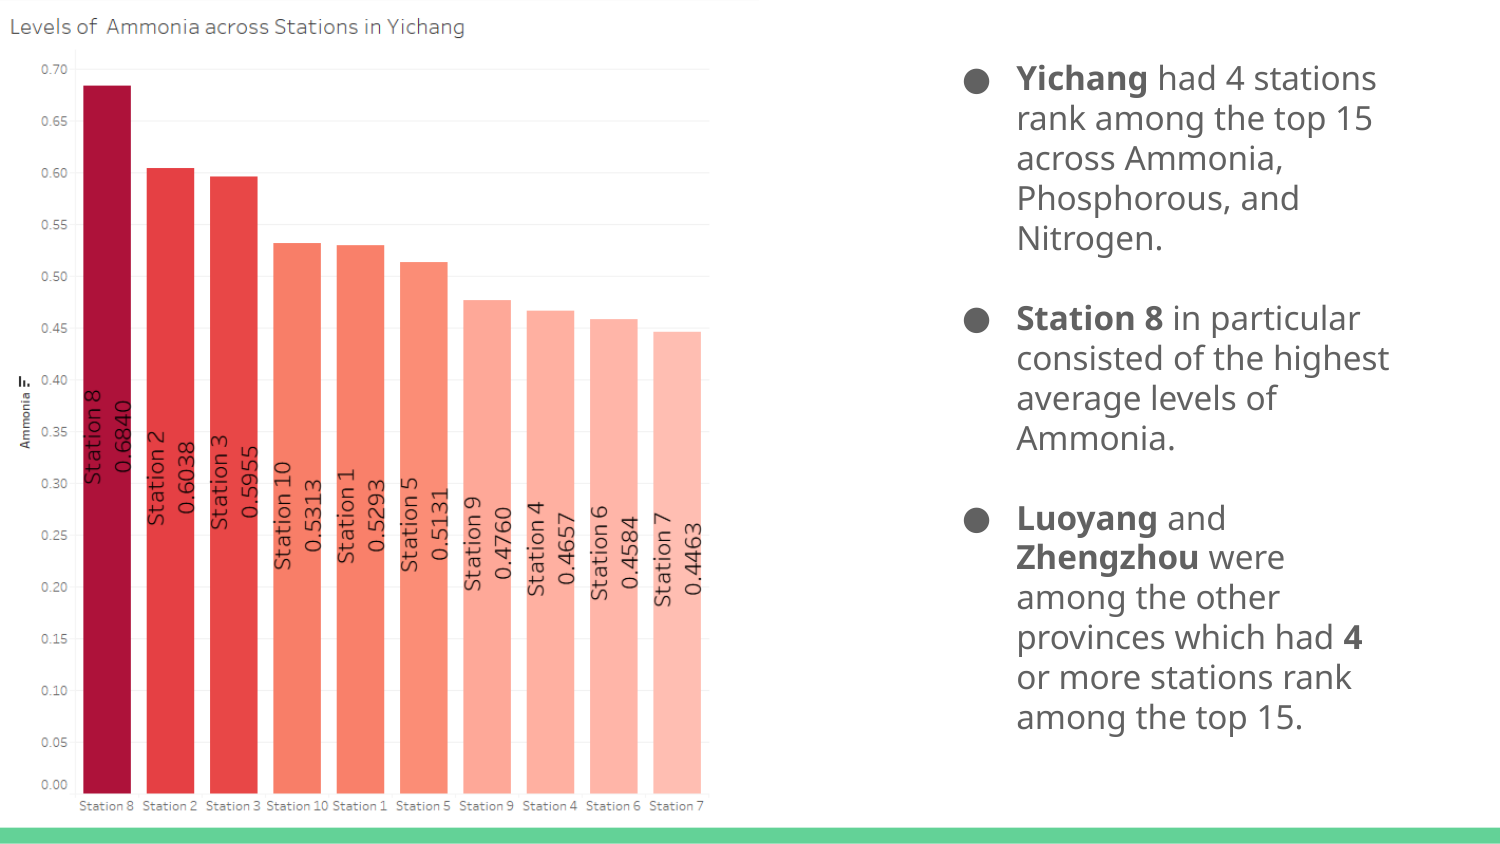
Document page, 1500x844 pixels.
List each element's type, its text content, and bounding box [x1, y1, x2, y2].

picture [0, 0, 759, 822]
text_box Yichang had 4 stations rank among the top 15 across Ammonia, Phosphorous, and Nitrogen. Station 8 in particular consisted of the highest average levels of Ammonia. Luoyang and Zhengzhou were among the other provinces which had 4 or more stations rank among the top 15. [926, 42, 1407, 824]
